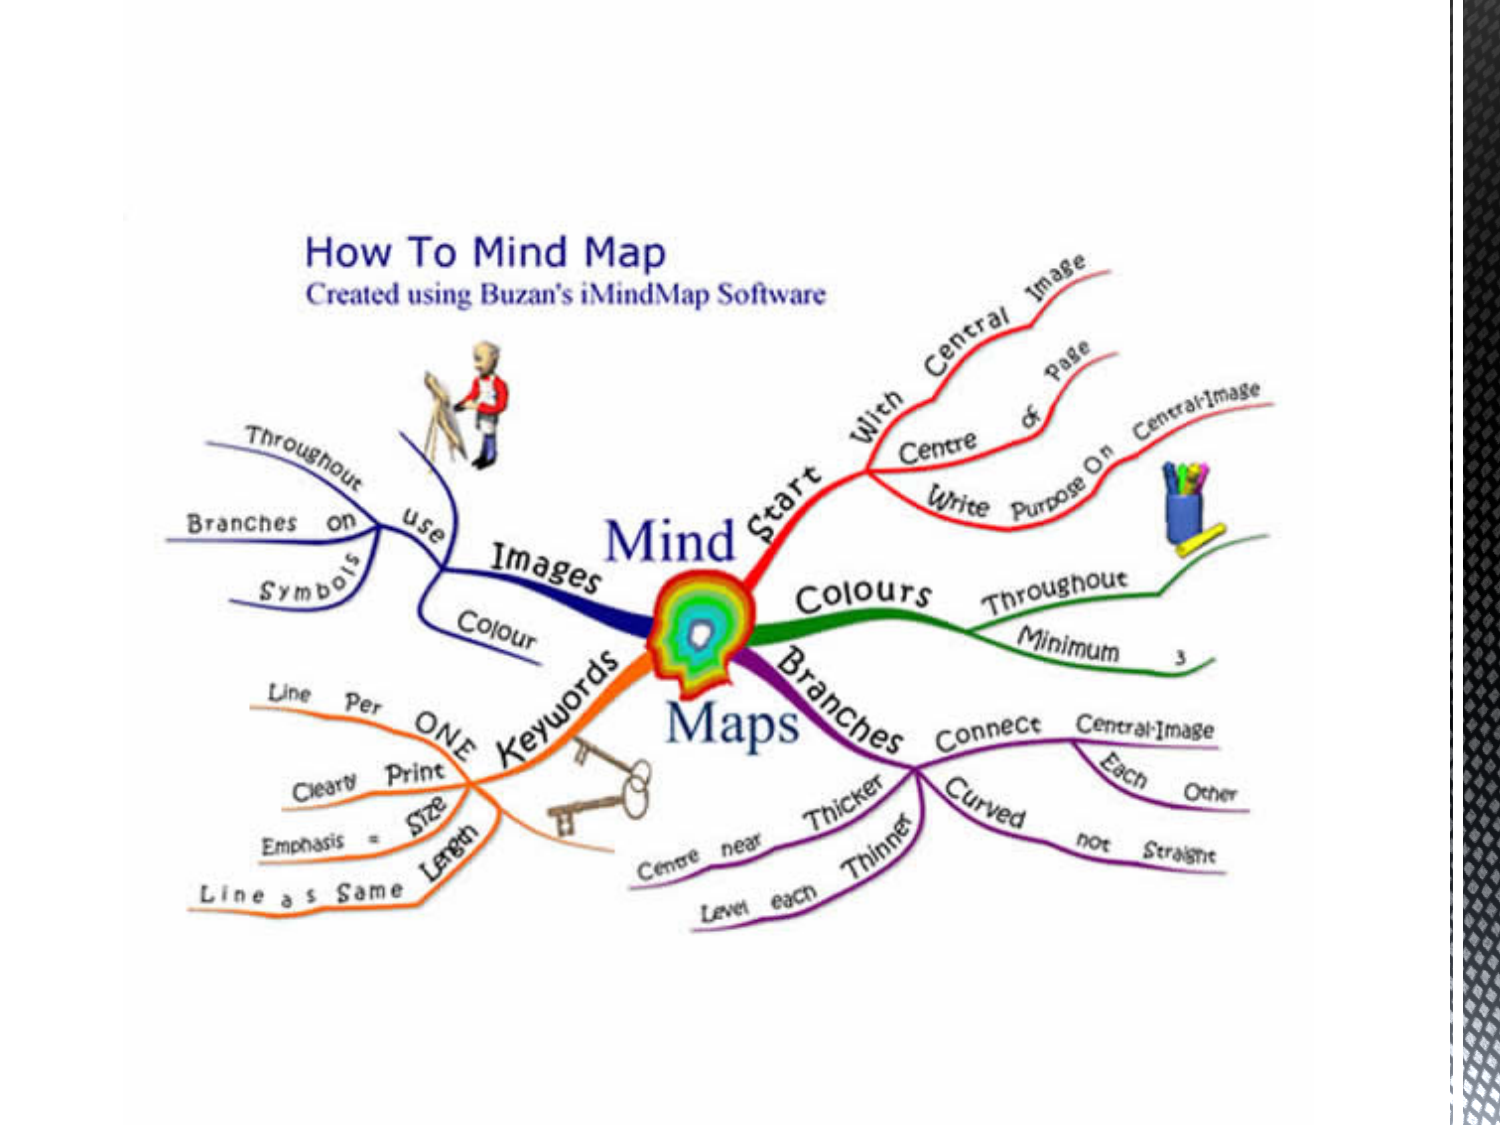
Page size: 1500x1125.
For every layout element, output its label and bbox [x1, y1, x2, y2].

picture [1447, 0, 1500, 1125]
picture [123, 0, 1314, 1125]
